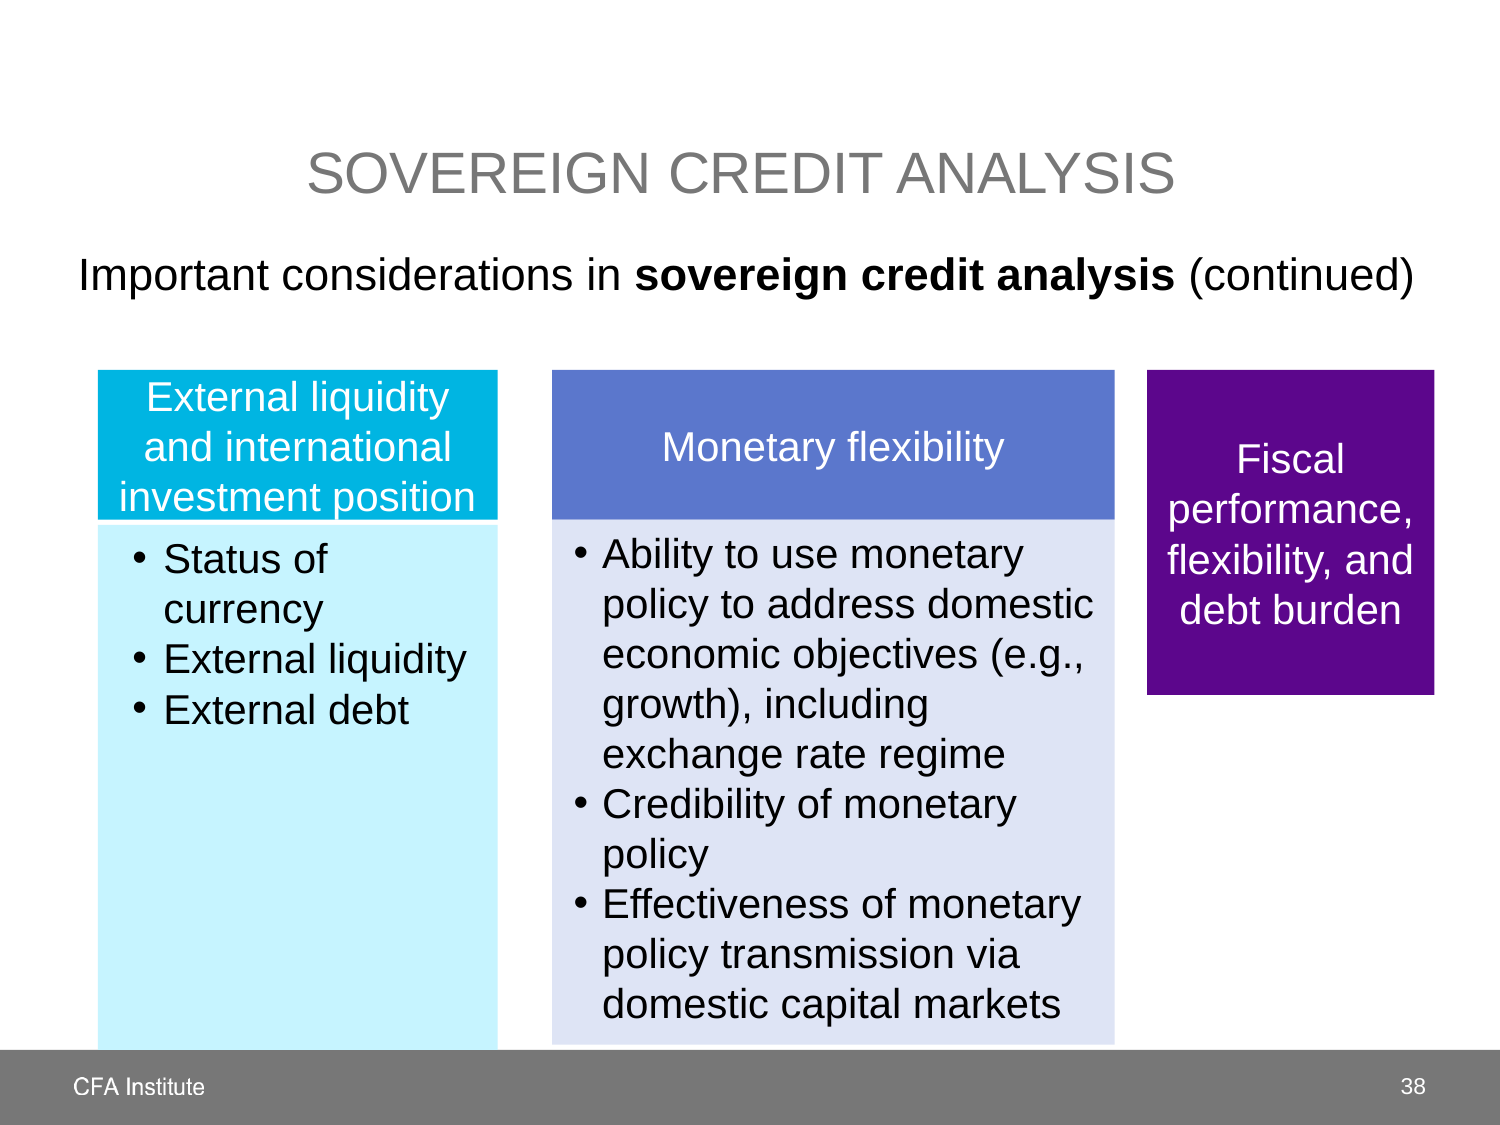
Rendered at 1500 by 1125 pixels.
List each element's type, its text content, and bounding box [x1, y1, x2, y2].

picture [74, 1077, 204, 1095]
text_box External liquidity and international investment position [97, 369, 499, 521]
text_box Ability to use monetary policy to address domestic economic objectives (e.g., growth), including exchange rate regime Credibility of monetary policy Effectiveness of monetary policy transmission via domestic capital markets [551, 519, 1116, 1046]
title sovereign credit analysis [62, 24, 1437, 213]
slide_number 38 [1312, 1055, 1442, 1116]
list Important considerations in sovereign credit analysis (continued) [62, 237, 1437, 363]
text_box Monetary flexibility [551, 369, 1116, 519]
text_box Fiscal performance, flexibility, and debt burden [1146, 369, 1435, 696]
text_box Status of currency External liquidity External debt [97, 524, 499, 1051]
